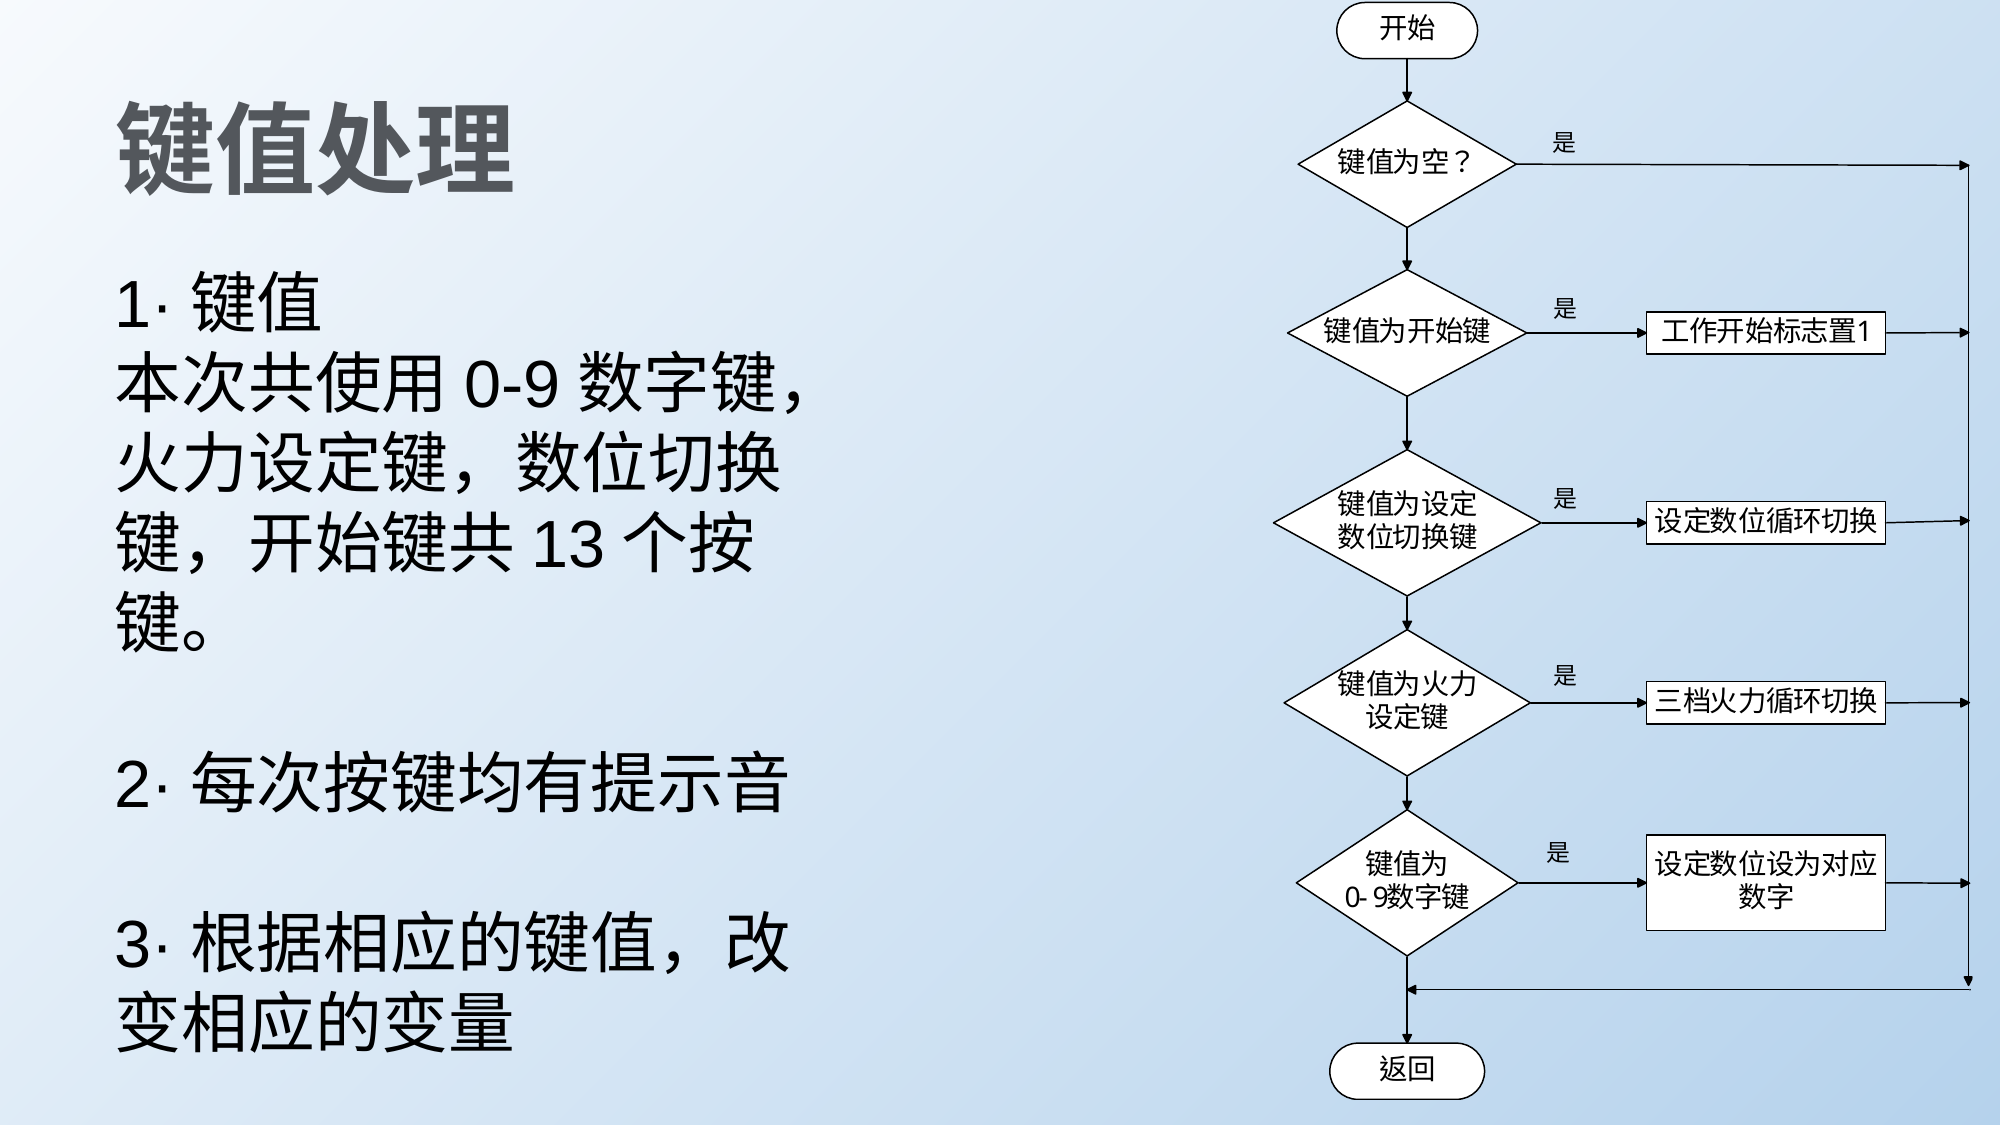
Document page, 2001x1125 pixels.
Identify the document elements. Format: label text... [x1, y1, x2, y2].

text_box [1270, 0, 1973, 1100]
text_box 1·键值 本次共使用0-9数字键，火力设定键，数位切换键，开始键共13个按键。 2·每次按键均有提示音 3·根据相应的键值，改变相应的变量 [100, 253, 824, 1068]
title 键值处理 [100, 81, 1270, 226]
